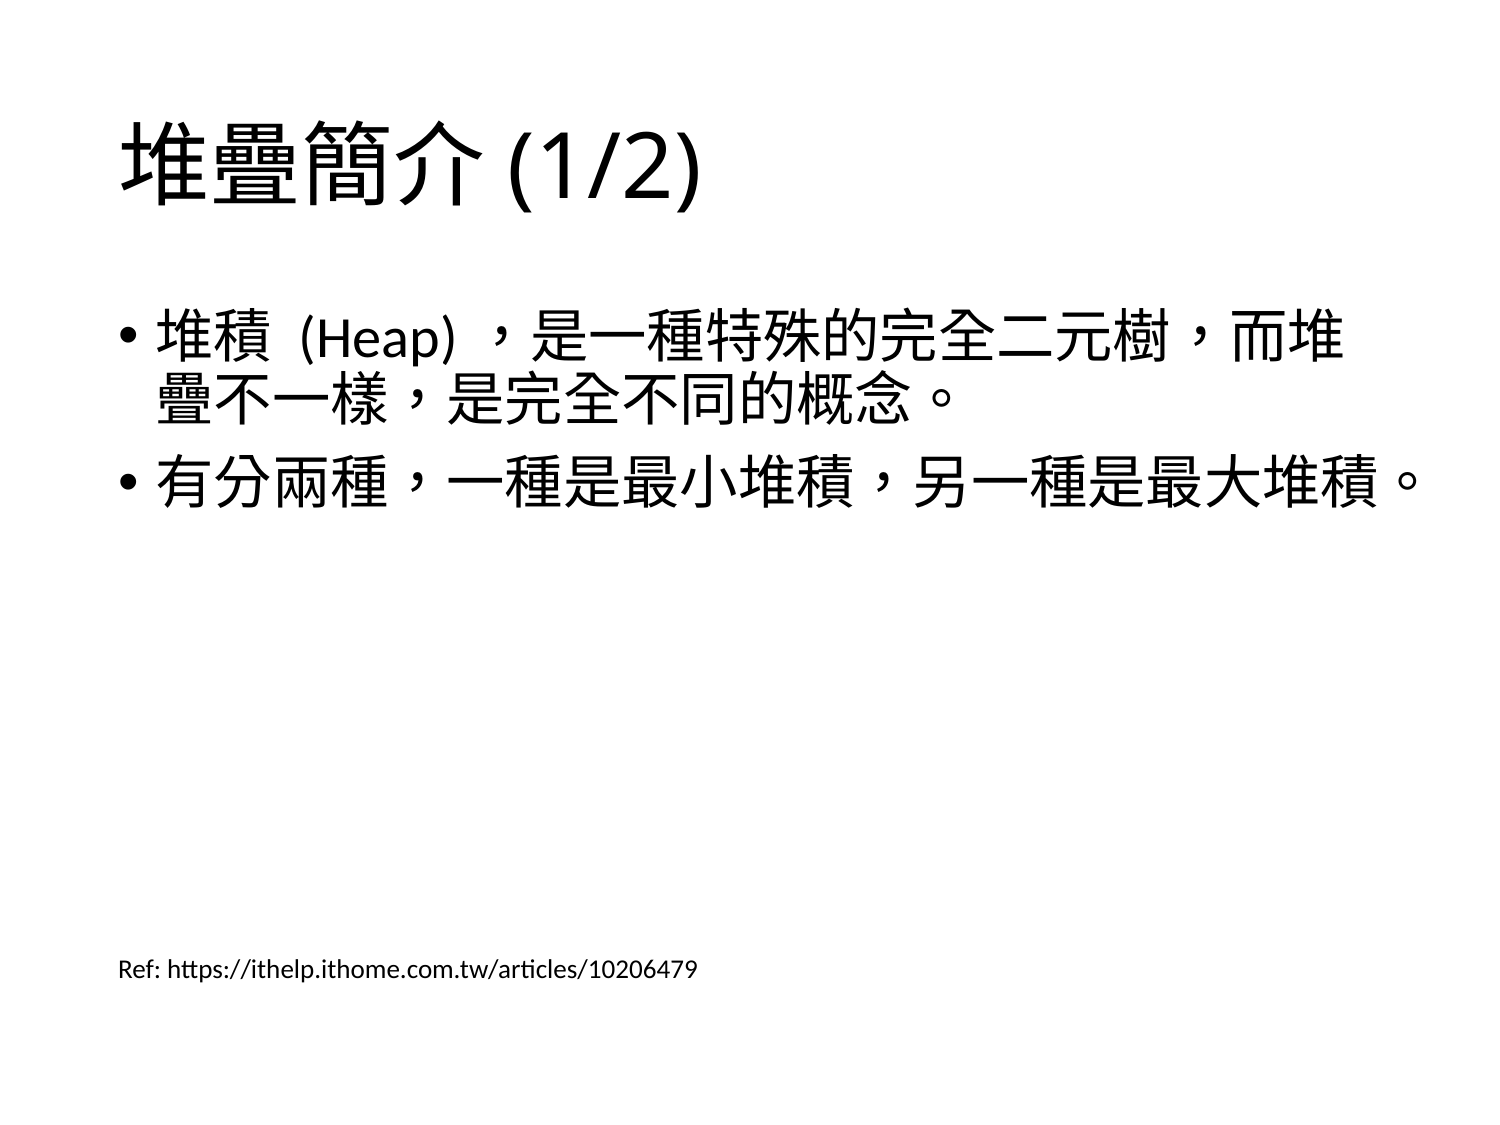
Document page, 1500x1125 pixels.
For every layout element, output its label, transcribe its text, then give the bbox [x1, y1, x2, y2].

title 堆疊簡介(1/2) [103, 59, 1397, 278]
list 堆積 (Heap)，是一種特殊的完全二元樹，而堆疊不一樣，是完全不同的概念。 有分兩種，一種是最小堆積，另一種是最大堆積。 Ref: https://ithelp.ithome.com.tw/articles/10206479 [103, 299, 1397, 1014]
